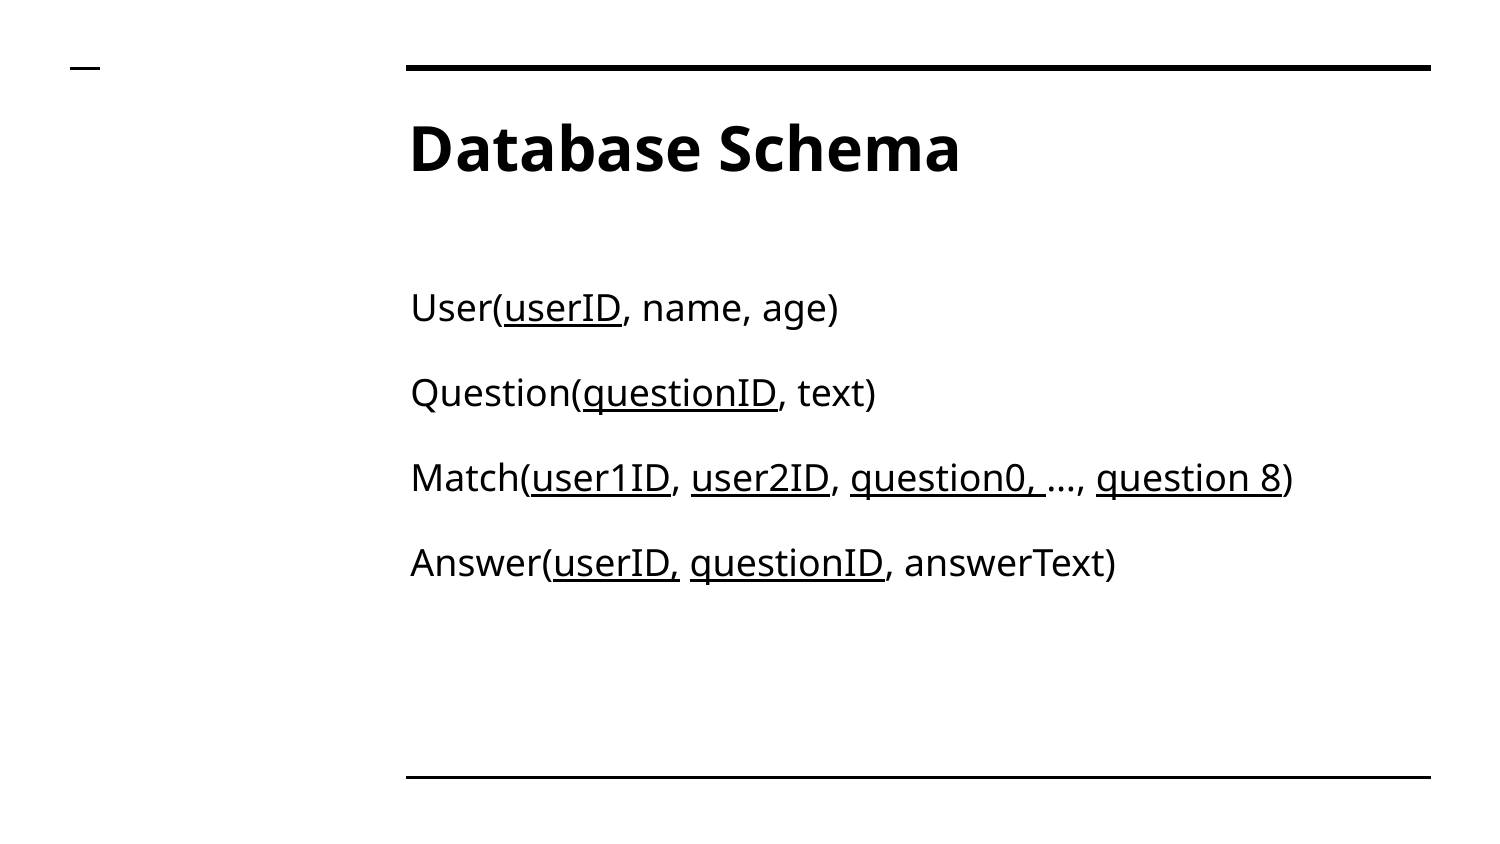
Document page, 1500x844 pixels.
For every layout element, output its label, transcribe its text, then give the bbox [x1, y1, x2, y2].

list User(userID, name, age) Question(questionID, text) Match(user1ID, user2ID, question0, …, question 8) Answer(userID, questionID, answerText) [395, 261, 1433, 755]
title Database Schema [393, 94, 1431, 199]
